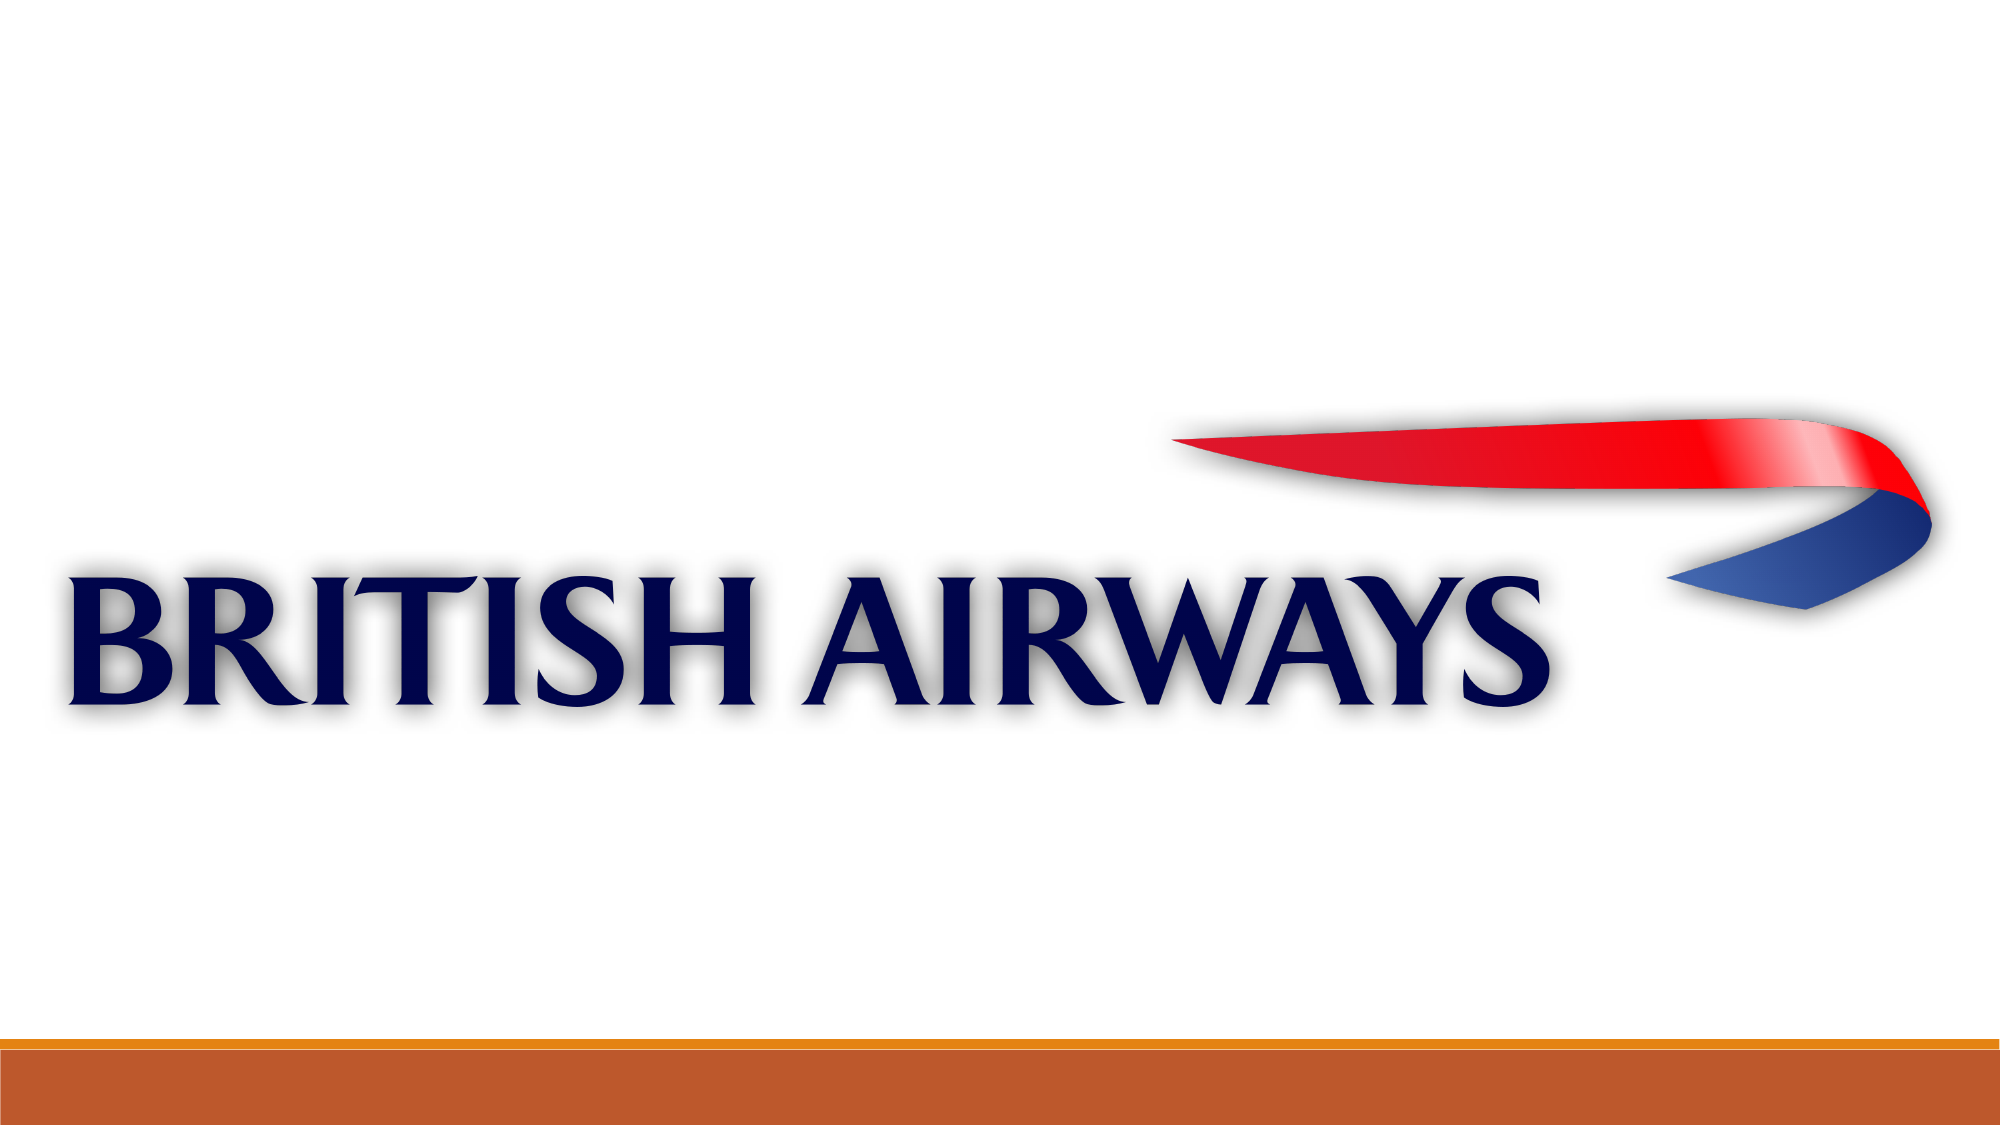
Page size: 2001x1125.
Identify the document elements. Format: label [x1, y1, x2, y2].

picture [0, 354, 2000, 771]
